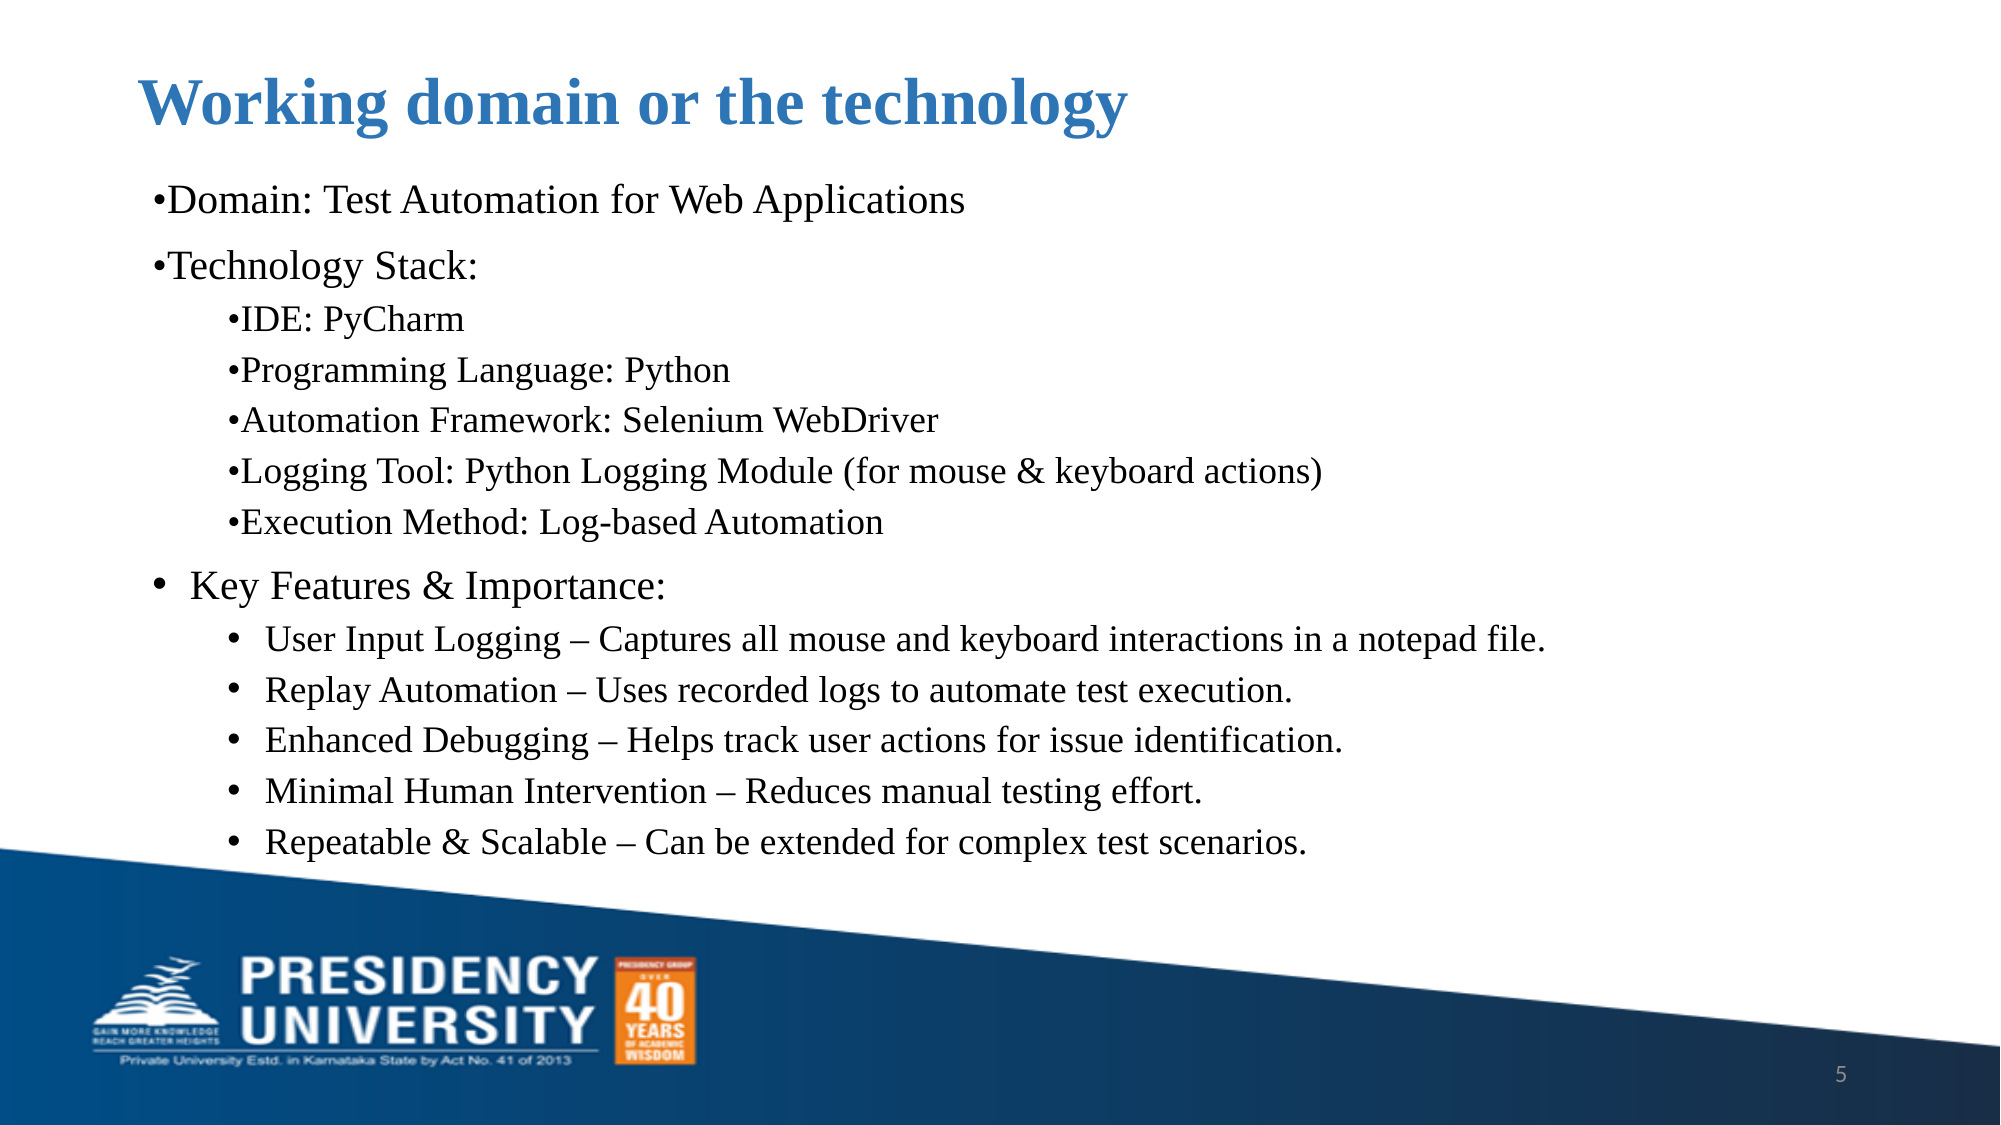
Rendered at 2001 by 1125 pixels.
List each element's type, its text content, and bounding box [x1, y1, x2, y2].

title Working domain or the technology [122, 35, 1848, 171]
slide_number 5 [1412, 1042, 1863, 1103]
list •Domain: Test Automation for Web Applications •Technology Stack: •IDE: PyCharm •Programming Language: Python •Automation Framework: Selenium WebDriver •Logging Tool: Python Logging Module (for mouse & keyboard actions) •Execution Method: Log-based Automation Key Features & Importance: User Input Logging – Captures all mouse and keyboard interactions in a notepad file. Replay Automation – Uses recorded logs to automate test execution. Enhanced Debugging – Helps track user actions for issue identification. Minimal Human Intervention – Reduces manual testing effort. Repeatable & Scalable – Can be extended for complex test scenarios. [137, 170, 1863, 923]
picture [0, 845, 2000, 1125]
